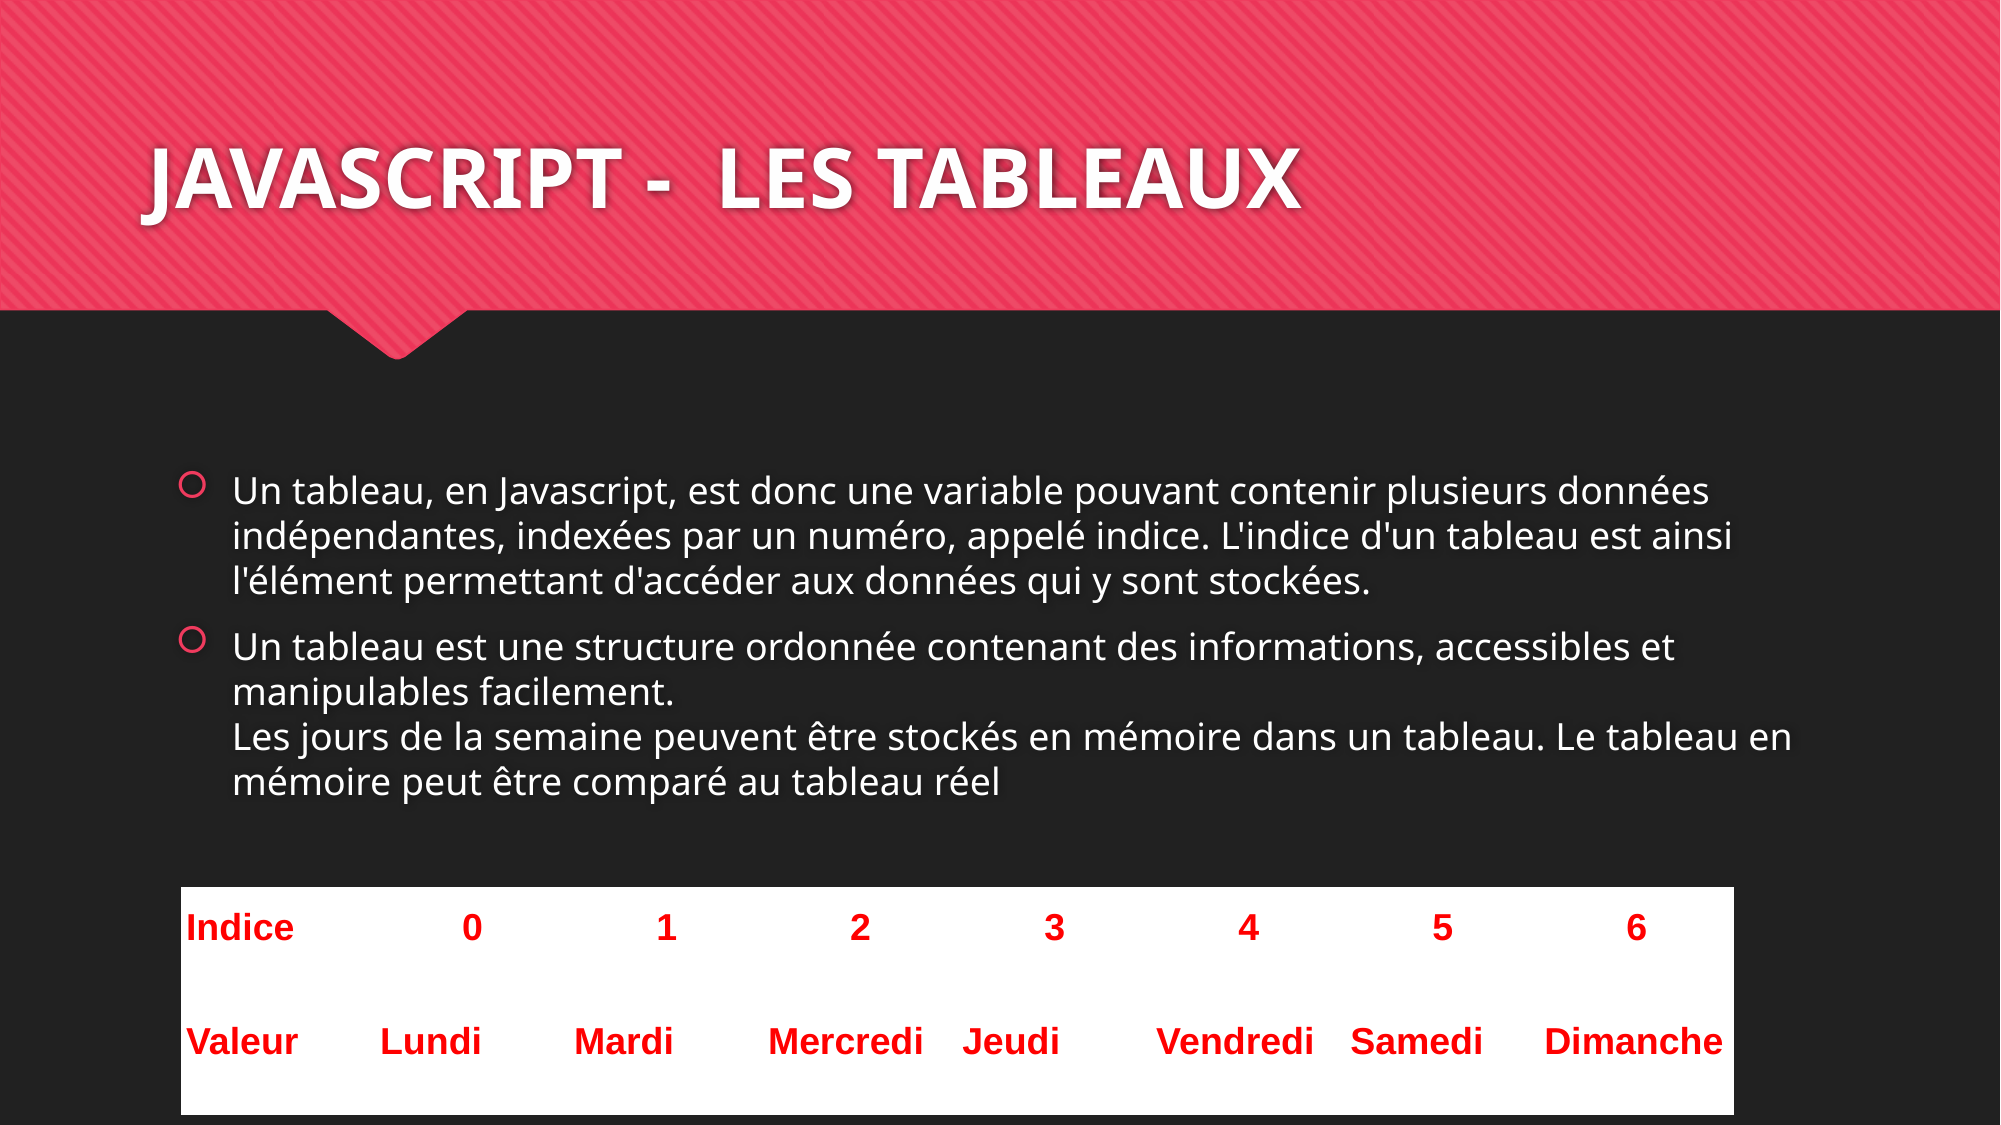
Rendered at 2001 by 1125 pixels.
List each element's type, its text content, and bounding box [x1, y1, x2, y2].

table_cell Dimanche [1540, 1010, 1734, 1115]
title JAVASCRIPT - LES TABLEAUX [132, 73, 1868, 233]
table_cell Jeudi [958, 1010, 1152, 1115]
list Un tableau, en Javascript, est donc une variable pouvant contenir plusieurs données indépendantes, indexées par un numéro, appelé indice. L'indice d'un tableau est ainsi l'élément permettant d'accéder aux données qui y sont stockées. Un tableau est une structure ordonnée contenant des informations, accessibles et manipulables facilement. Les jours de la semaine peuvent être stockés en mémoire dans un tableau. Le tableau en mémoire peut être comparé au tableau réel [160, 268, 1893, 1002]
table_cell Mercredi [764, 1010, 958, 1115]
table_cell Samedi [1346, 1010, 1540, 1115]
table_cell Mardi [569, 1010, 764, 1115]
table_cell Vendredi [1152, 1010, 1346, 1115]
table_cell Lundi [375, 1010, 569, 1115]
table_cell Valeur [181, 1010, 375, 1115]
